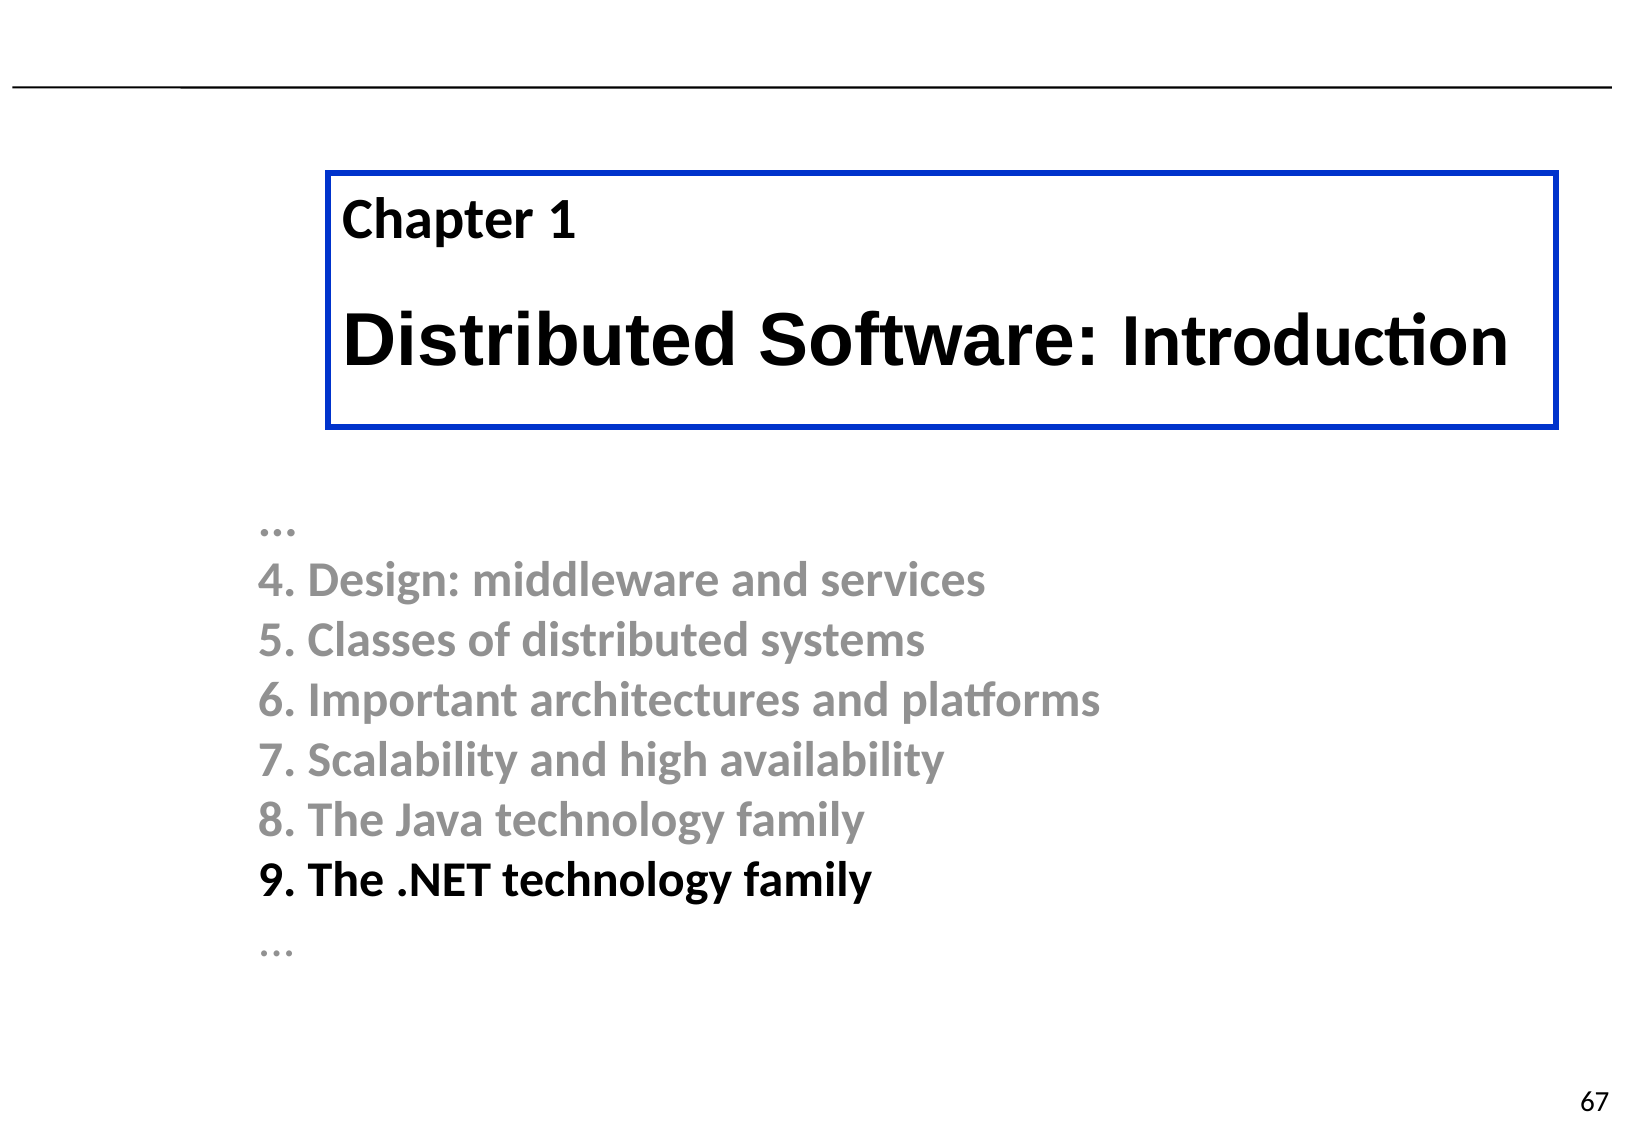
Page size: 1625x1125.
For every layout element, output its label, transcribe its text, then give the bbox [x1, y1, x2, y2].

text_box Chapter 1 Distributed Software: Introduction [327, 172, 1557, 428]
slide_number 67 [1311, 1049, 1625, 1125]
text_box ... 4. Design: middleware and services 5. Classes of distributed systems 6. Important architectures and platforms 7. Scalability and high availability 8. The Java technology family 9. The .NET technology family ... [243, 479, 1266, 975]
